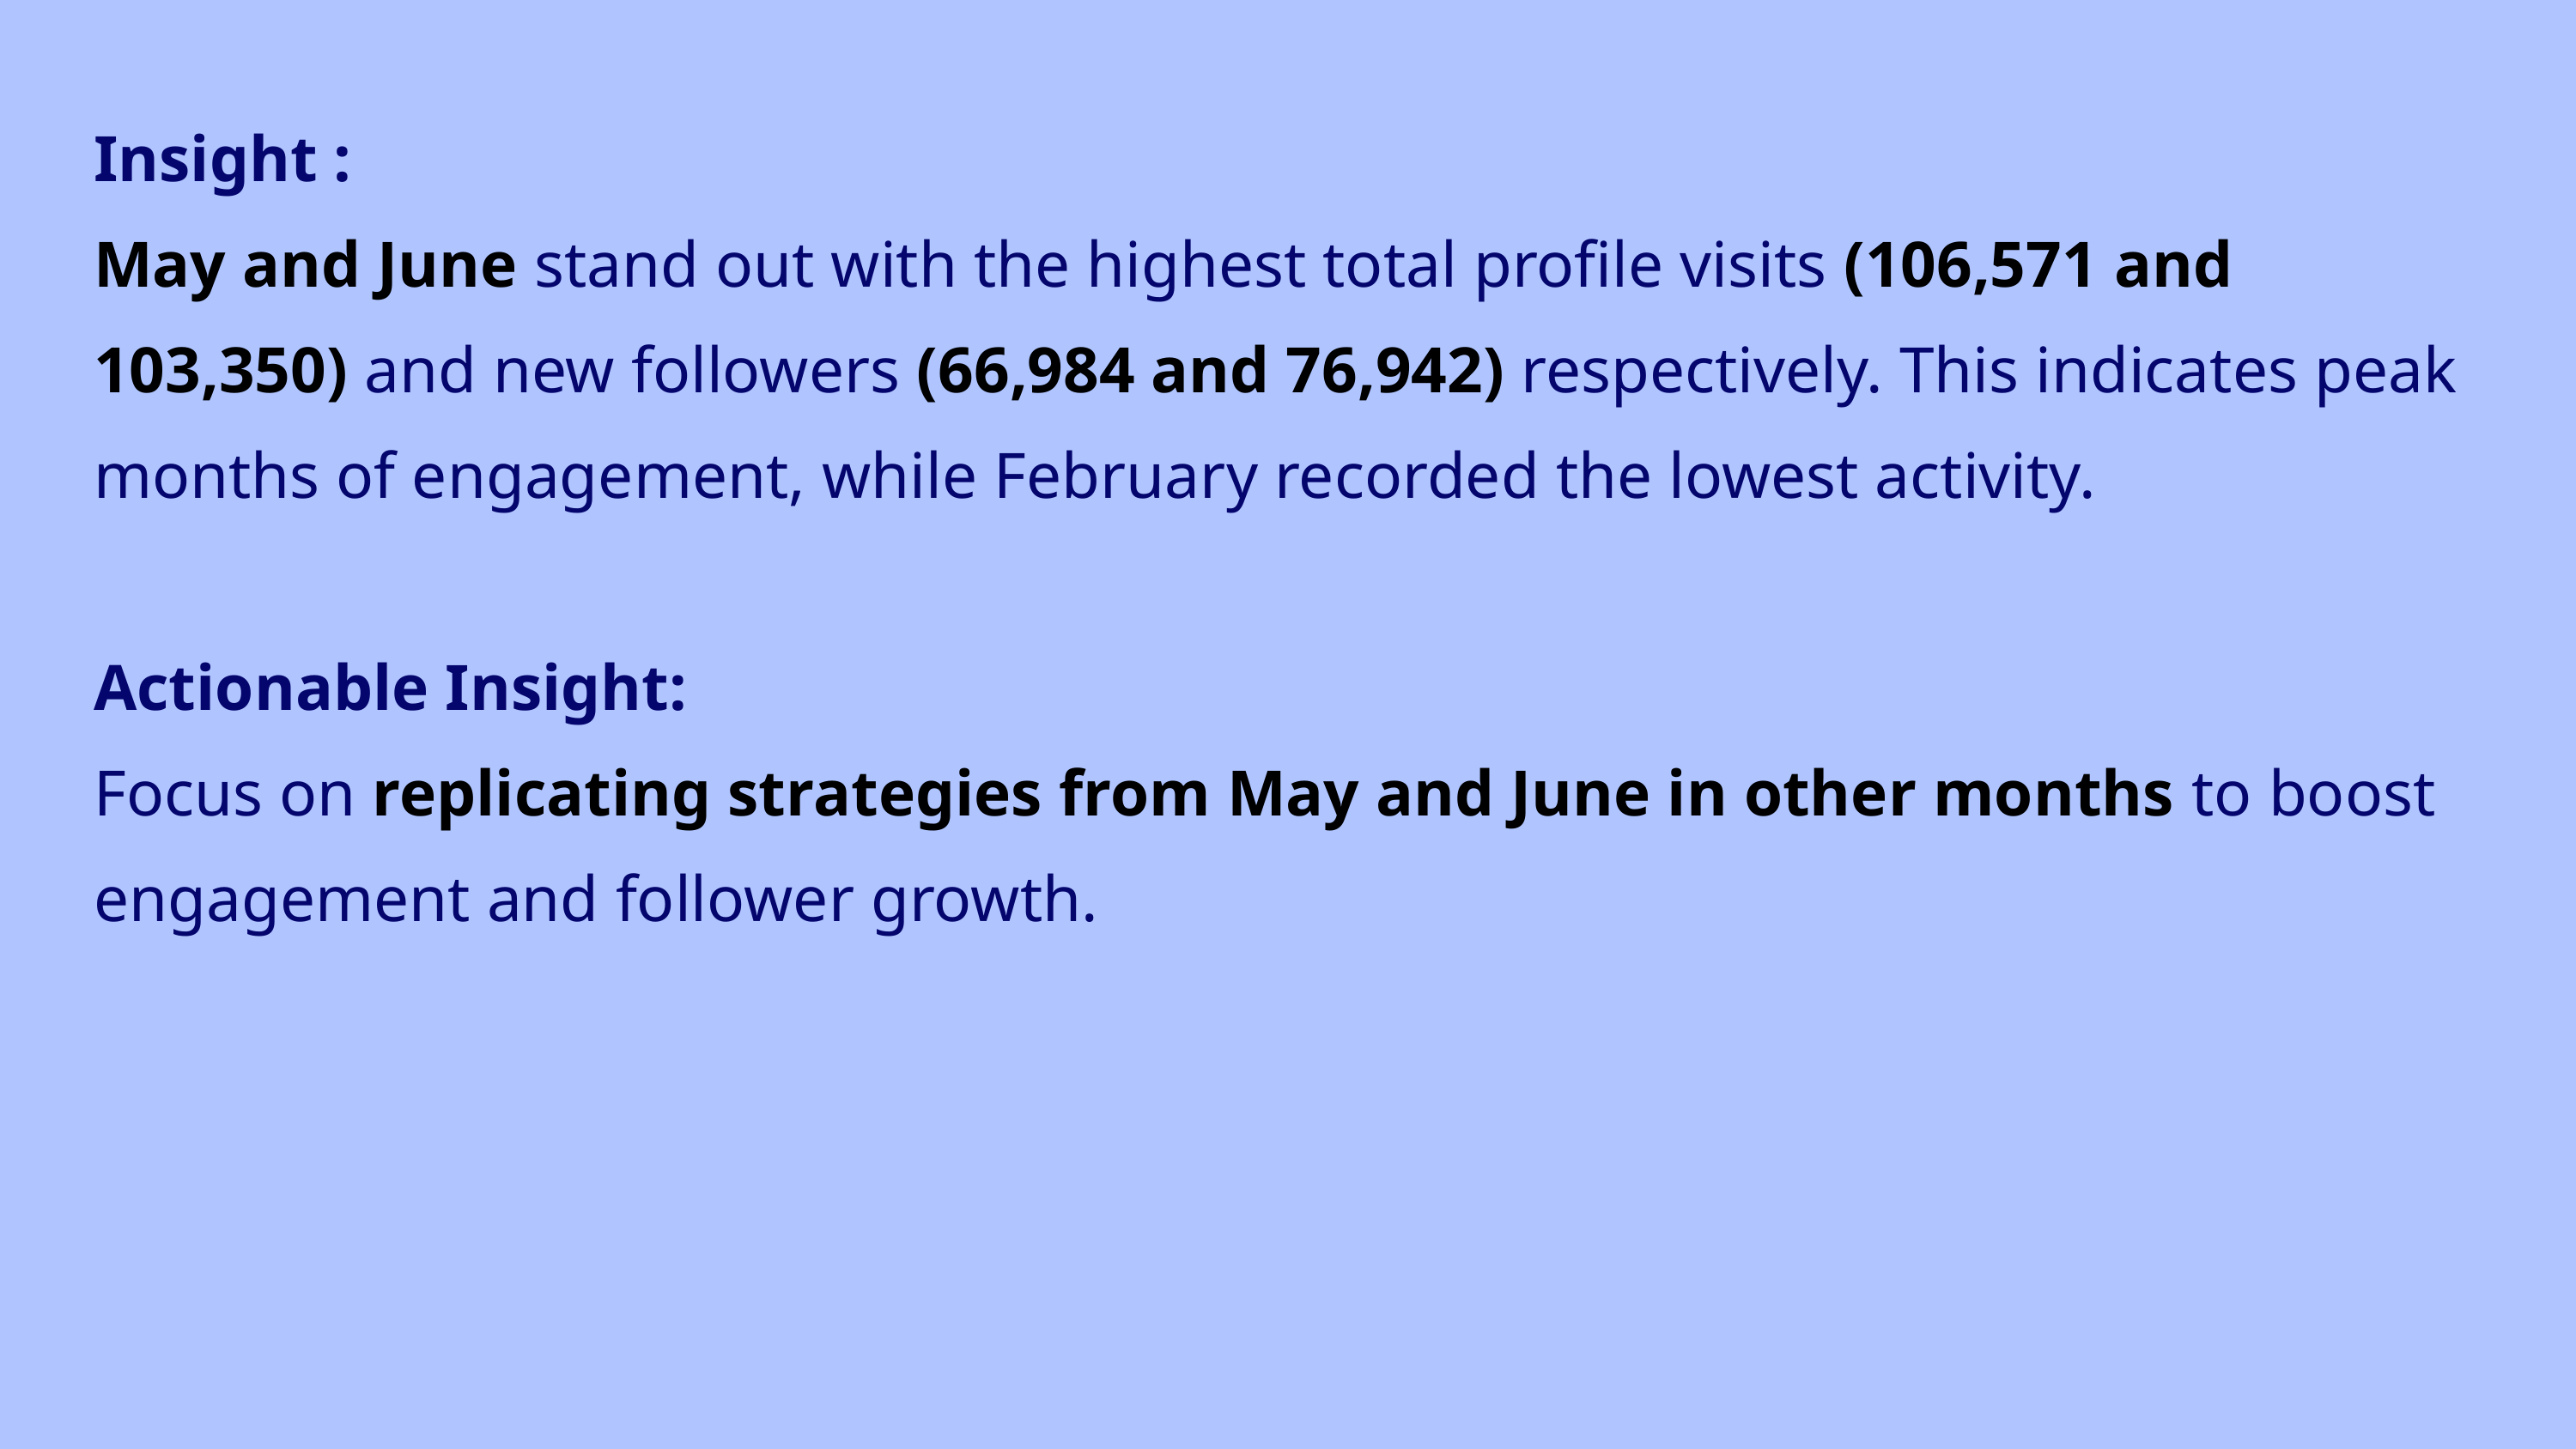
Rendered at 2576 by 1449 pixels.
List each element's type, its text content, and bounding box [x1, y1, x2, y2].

text_box Insight : May and June stand out with the highest total profile visits (106,571 and 103,350) and new followers (66,984 and 76,942) respectively. This indicates peak months of engagement, while February recorded the lowest activity. Actionable Insight: Focus on replicating strategies from May and June in other months to boost engagement and follower growth. [94, 88, 2476, 935]
